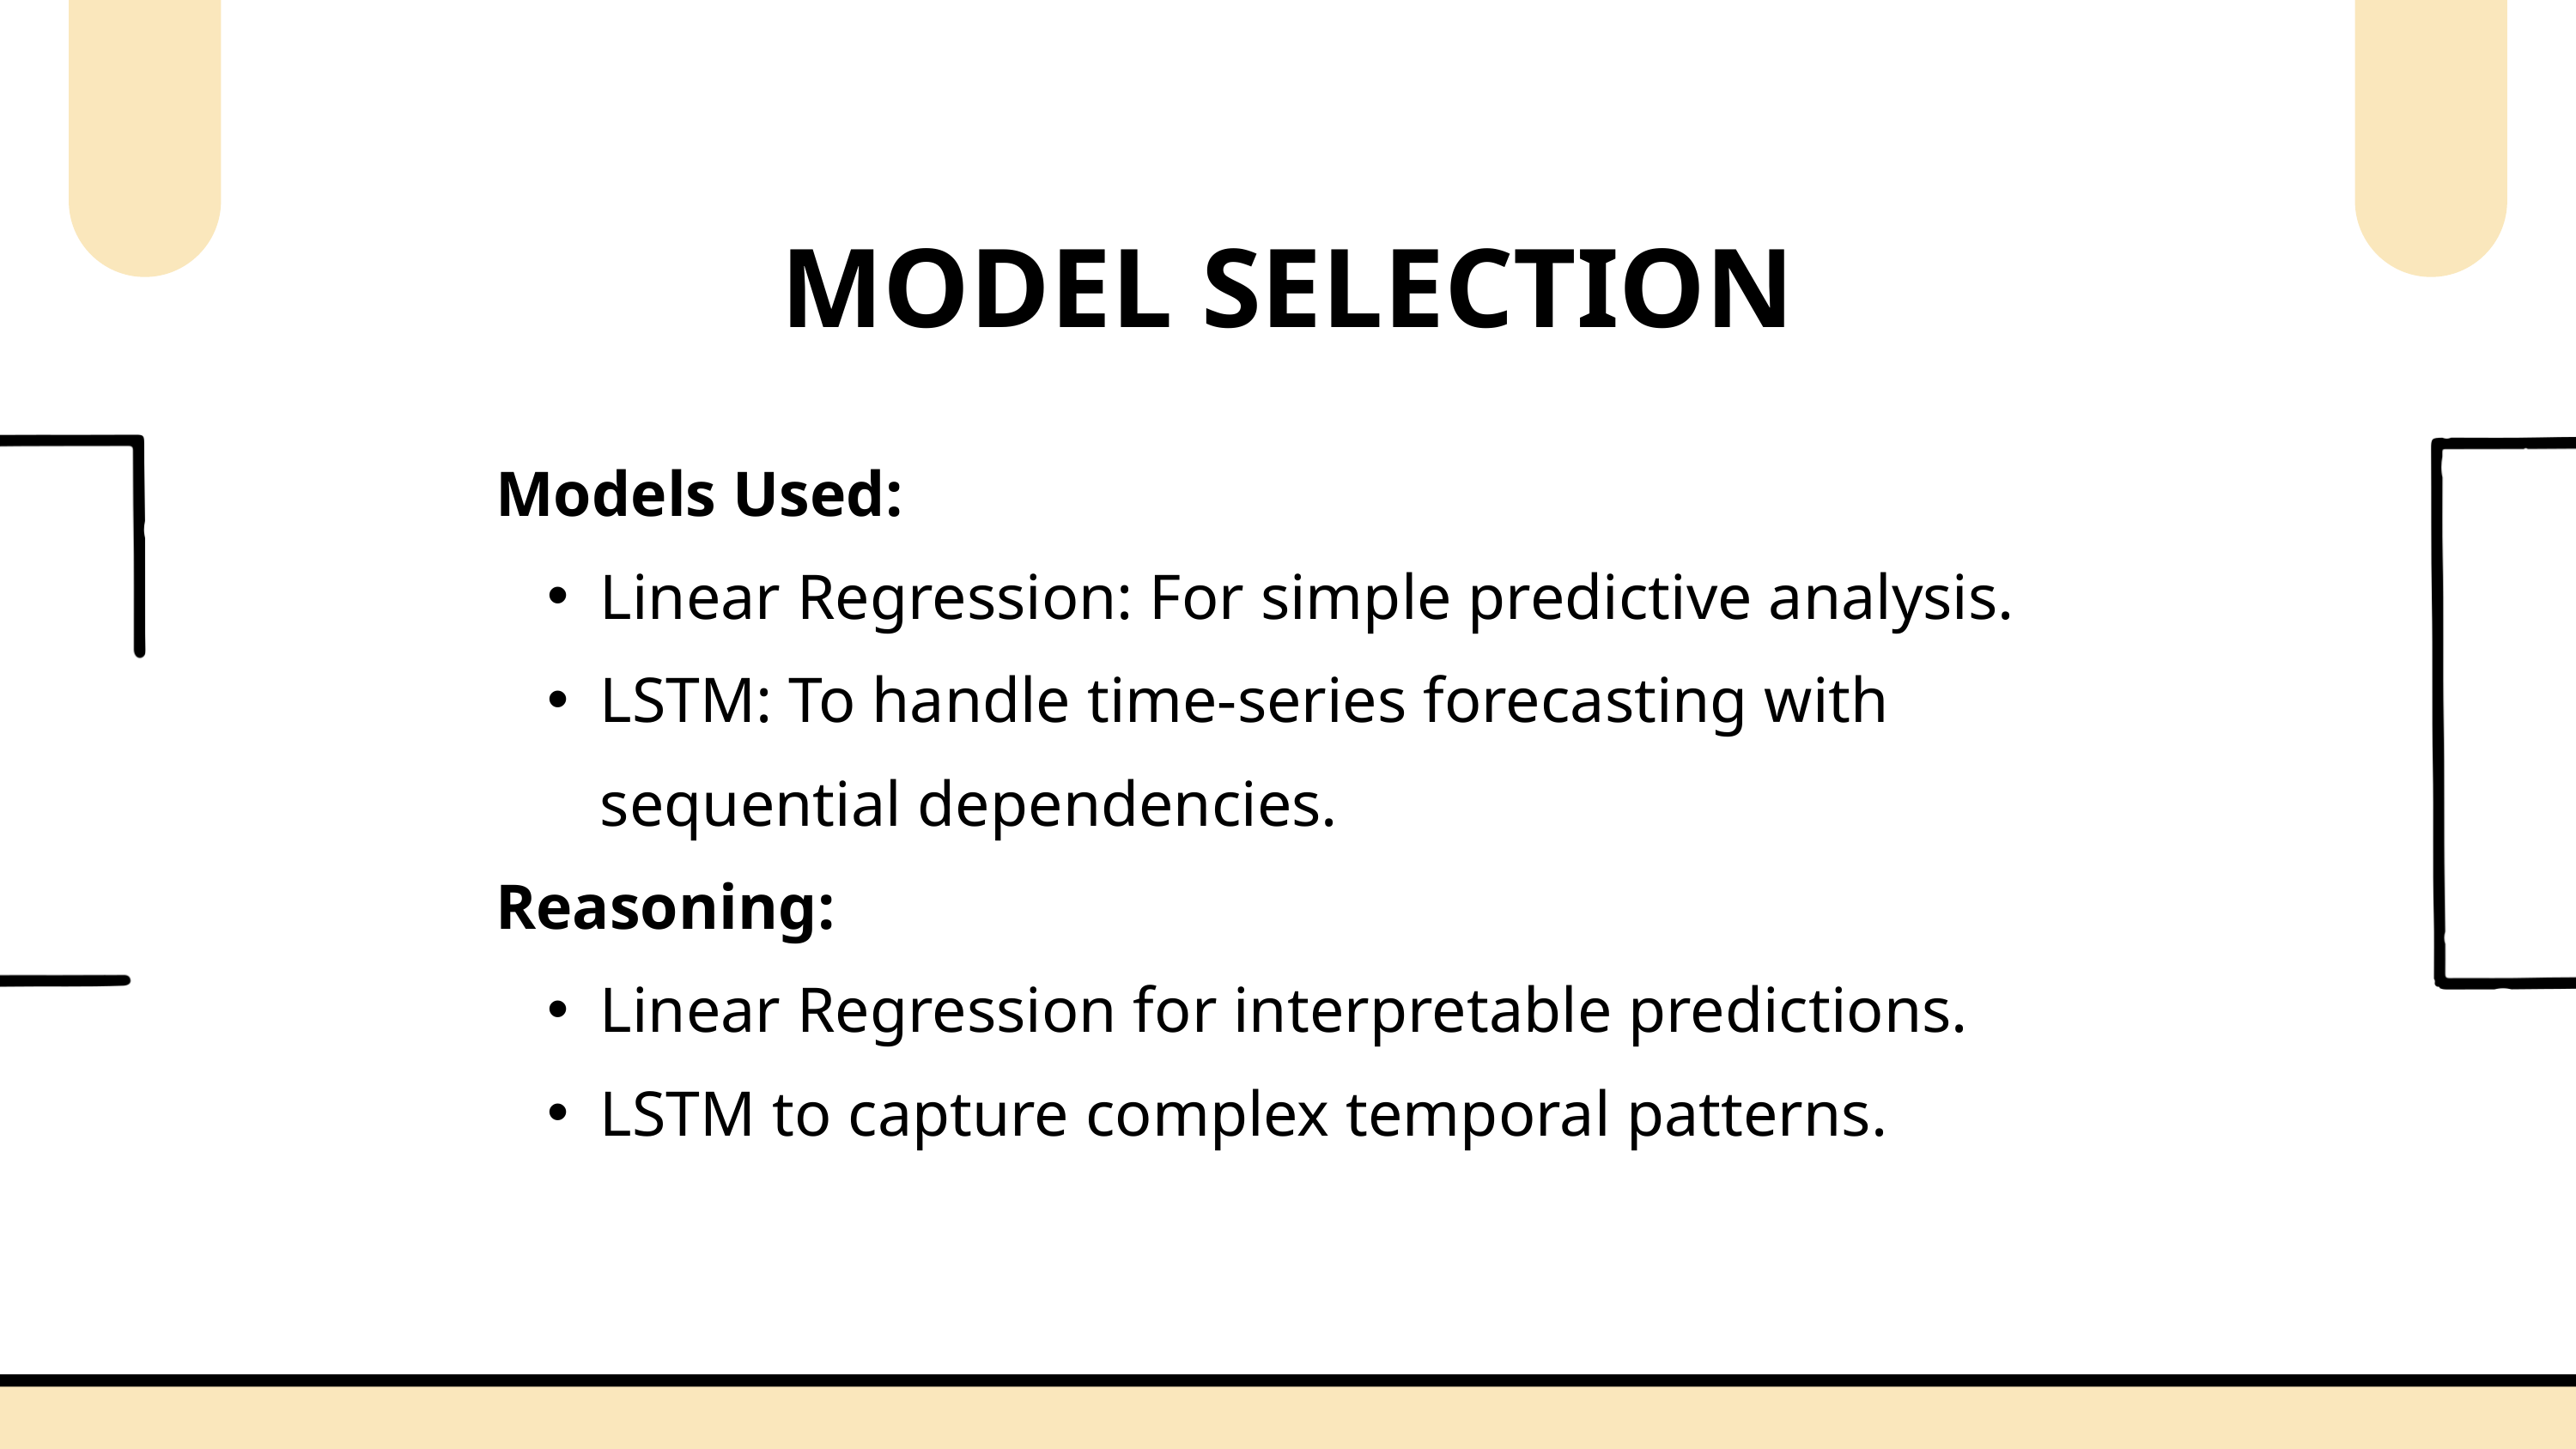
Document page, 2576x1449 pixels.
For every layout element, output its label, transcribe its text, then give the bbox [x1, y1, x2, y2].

text_box [2431, 434, 2576, 990]
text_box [0, 1360, 2576, 1449]
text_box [68, 0, 222, 277]
text_box Models Used: Linear Regression: For simple predictive analysis. LSTM: To handle time-series forecasting with sequential dependencies. Reasoning: Linear Regression for interpretable predictions. LSTM to capture complex temporal patterns. [495, 425, 2196, 1252]
text_box MODEL SELECTION [686, 167, 1890, 350]
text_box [2354, 0, 2508, 277]
text_box [0, 434, 146, 990]
